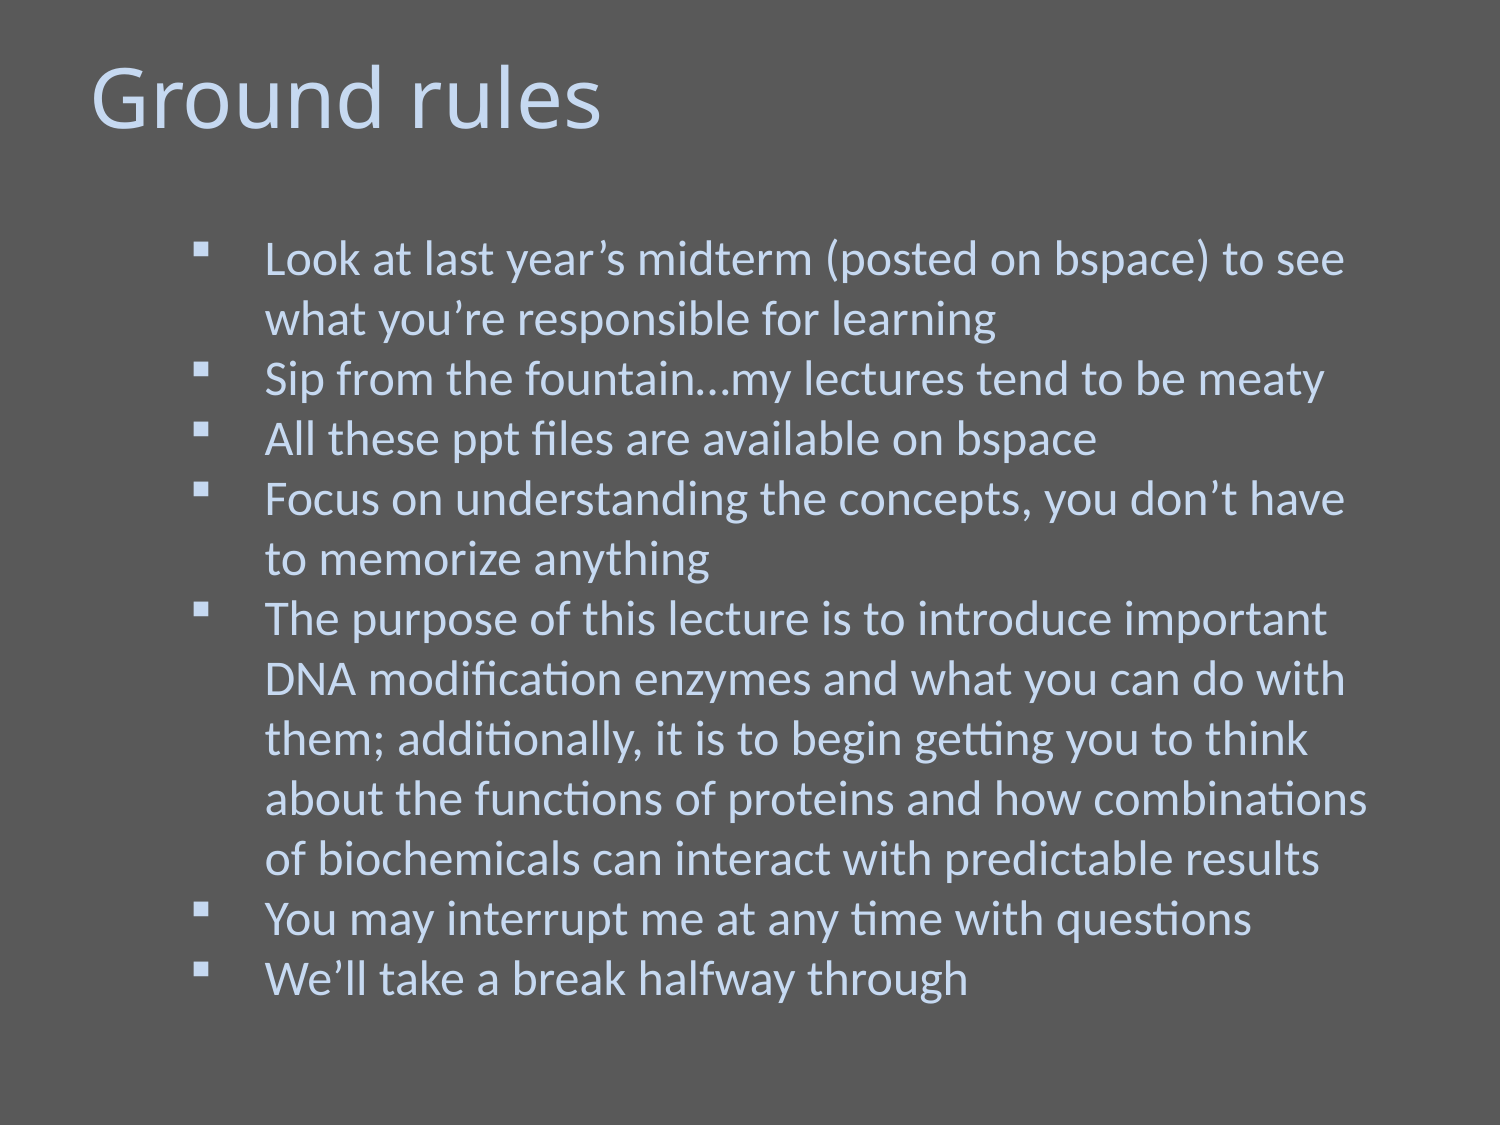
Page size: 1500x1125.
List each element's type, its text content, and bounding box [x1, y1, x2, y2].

text_box Look at last year’s midterm (posted on bspace) to see what you’re responsible for learning Sip from the fountain…my lectures tend to be meaty All these ppt files are available on bspace Focus on understanding the concepts, you don’t have to memorize anything The purpose of this lecture is to introduce important DNA modification enzymes and what you can do with them; additionally, it is to begin getting you to think about the functions of proteins and how combinations of biochemicals can interact with predictable results You may interrupt me at any time with questions We’ll take a break halfway through [174, 218, 1388, 1014]
text_box Ground rules [75, 37, 1000, 153]
